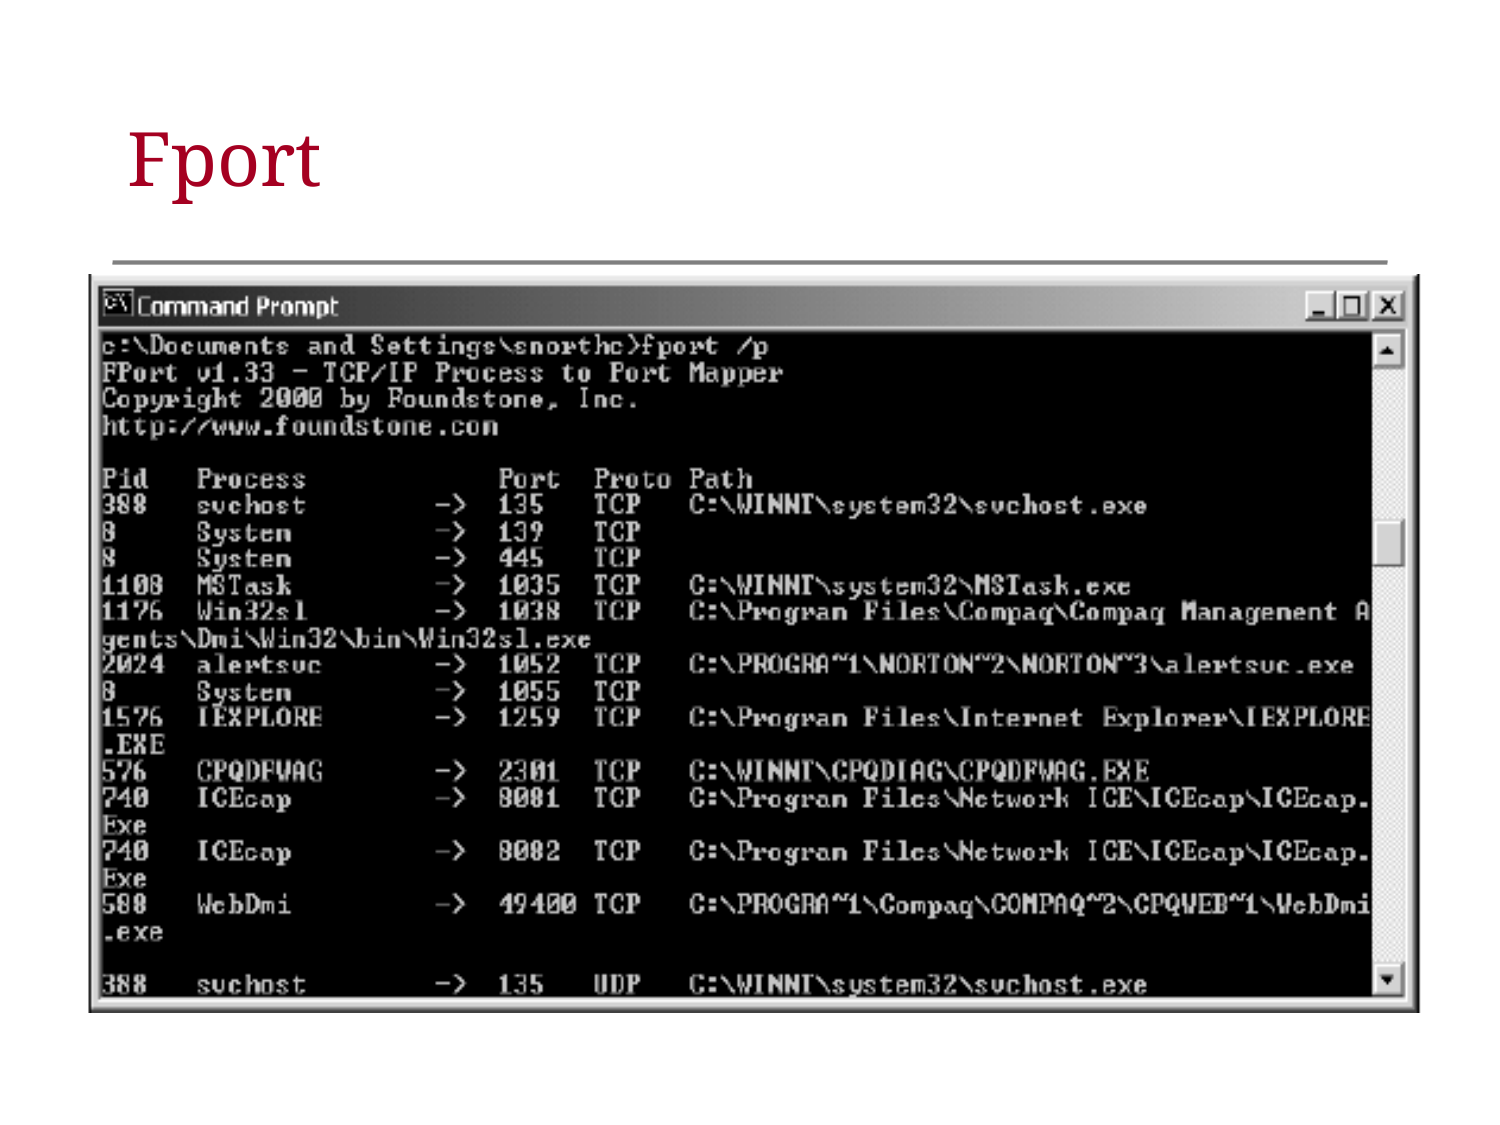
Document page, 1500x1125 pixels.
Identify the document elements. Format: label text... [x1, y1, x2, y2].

picture [87, 274, 1426, 1013]
text_box Fport [112, 75, 1388, 238]
